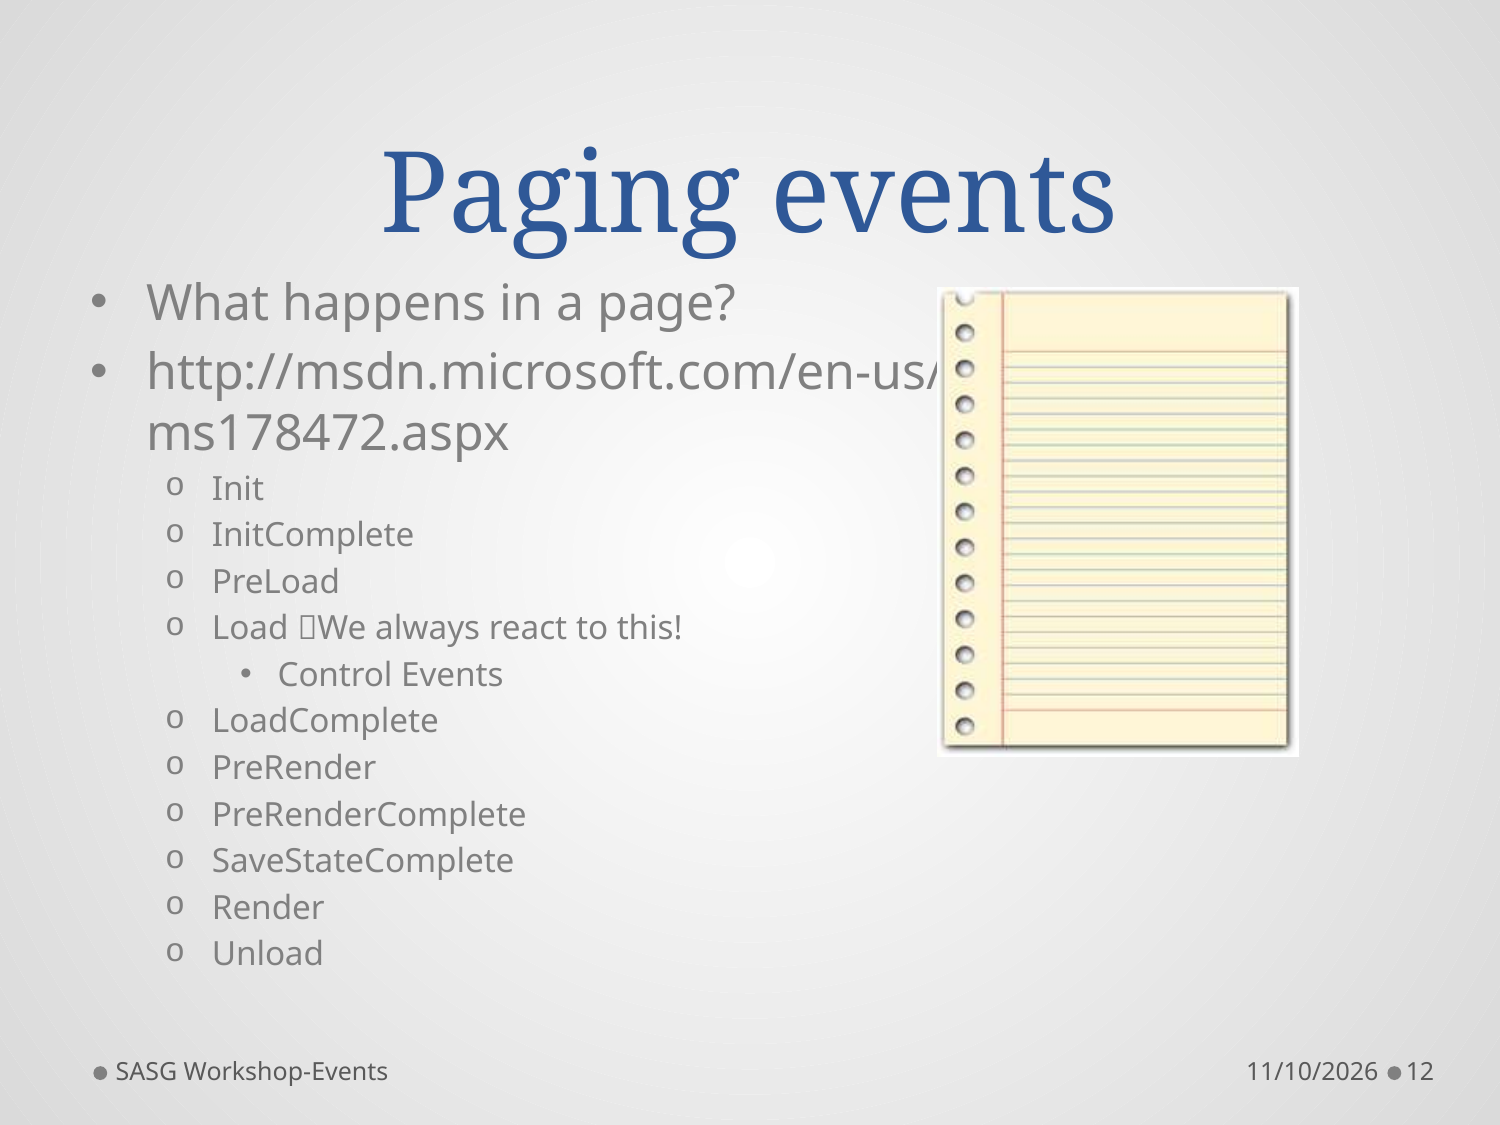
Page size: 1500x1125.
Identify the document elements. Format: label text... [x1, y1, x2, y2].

list What happens in a page? http://msdn.microsoft.com/en-us/library/ms178472.aspx Init InitComplete PreLoad Load We always react to this! Control Events LoadComplete PreRender PreRenderComplete SaveStateComplete Render Unload [75, 262, 1425, 1005]
title Paging events [75, 0, 1425, 262]
footer SASG Workshop-Events [108, 1042, 576, 1103]
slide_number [1043, 1042, 1386, 1103]
slide_number 12 [1401, 1042, 1494, 1103]
picture [937, 287, 1299, 757]
